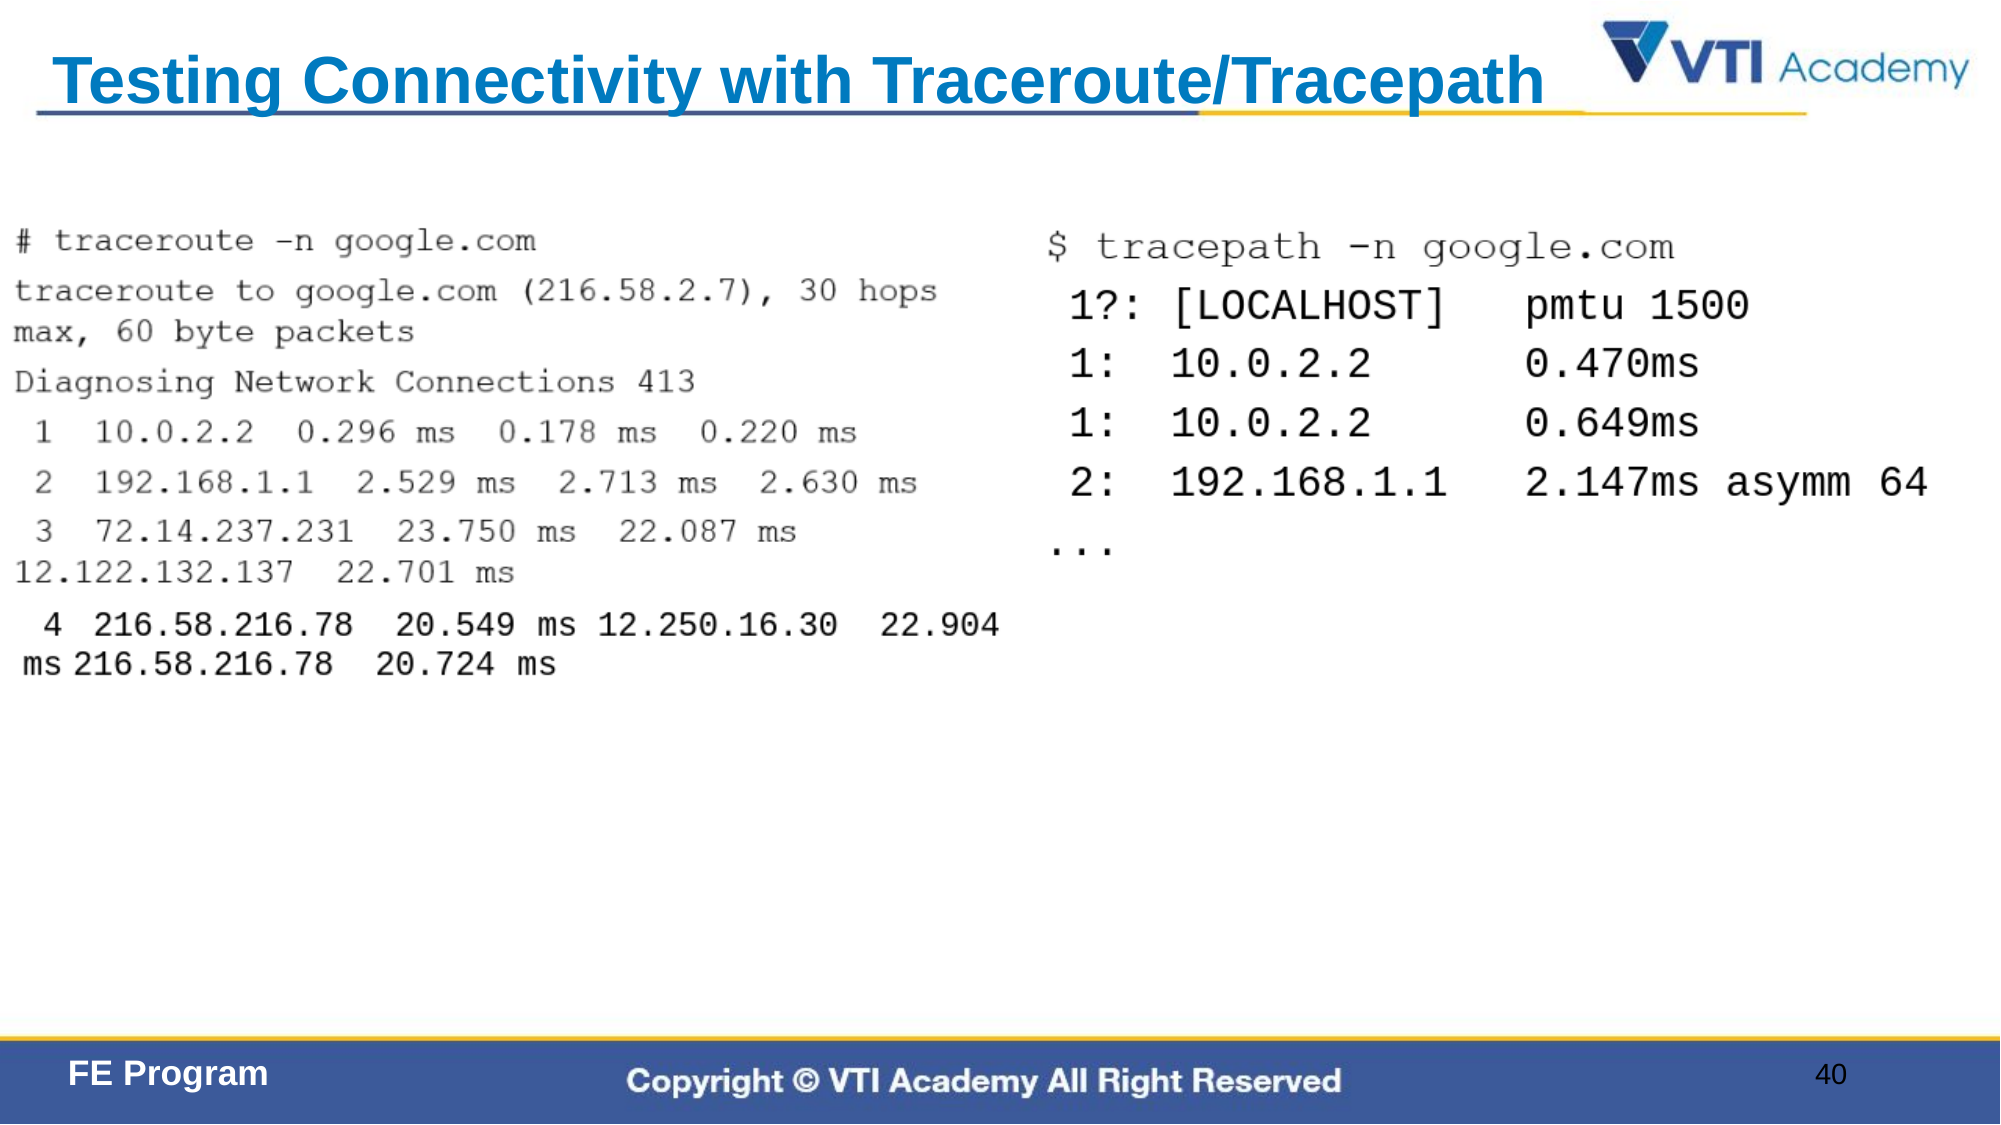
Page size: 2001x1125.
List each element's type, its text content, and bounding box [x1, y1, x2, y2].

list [7, 205, 1027, 694]
picture [0, 1, 2000, 1124]
slide_number 40 [1412, 1042, 1863, 1103]
title Testing Connectivity with Traceroute/Tracepath [37, 37, 1763, 127]
